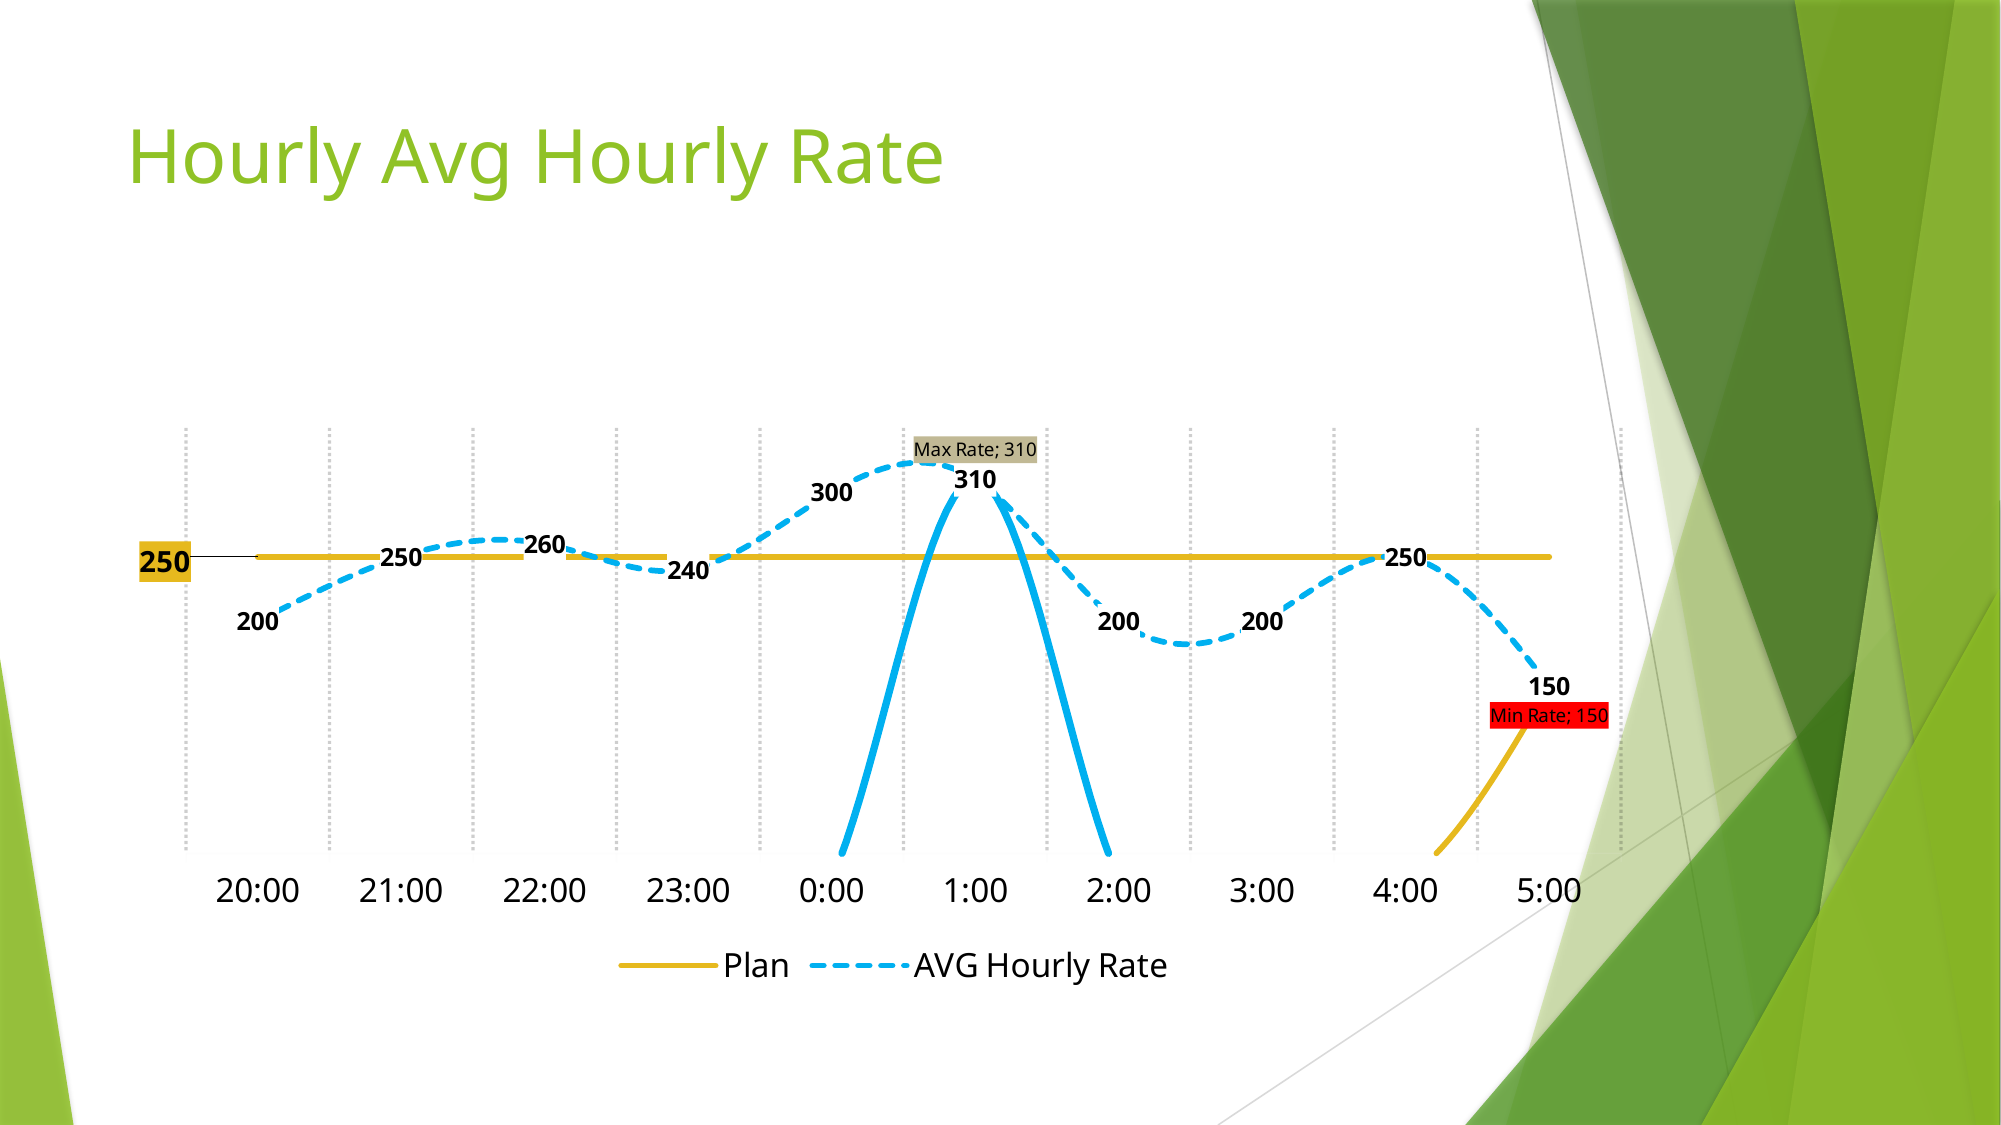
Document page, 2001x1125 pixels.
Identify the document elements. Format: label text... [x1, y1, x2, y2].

title Hourly Avg Hourly Rate [111, 101, 1522, 319]
chart [107, 356, 1683, 995]
